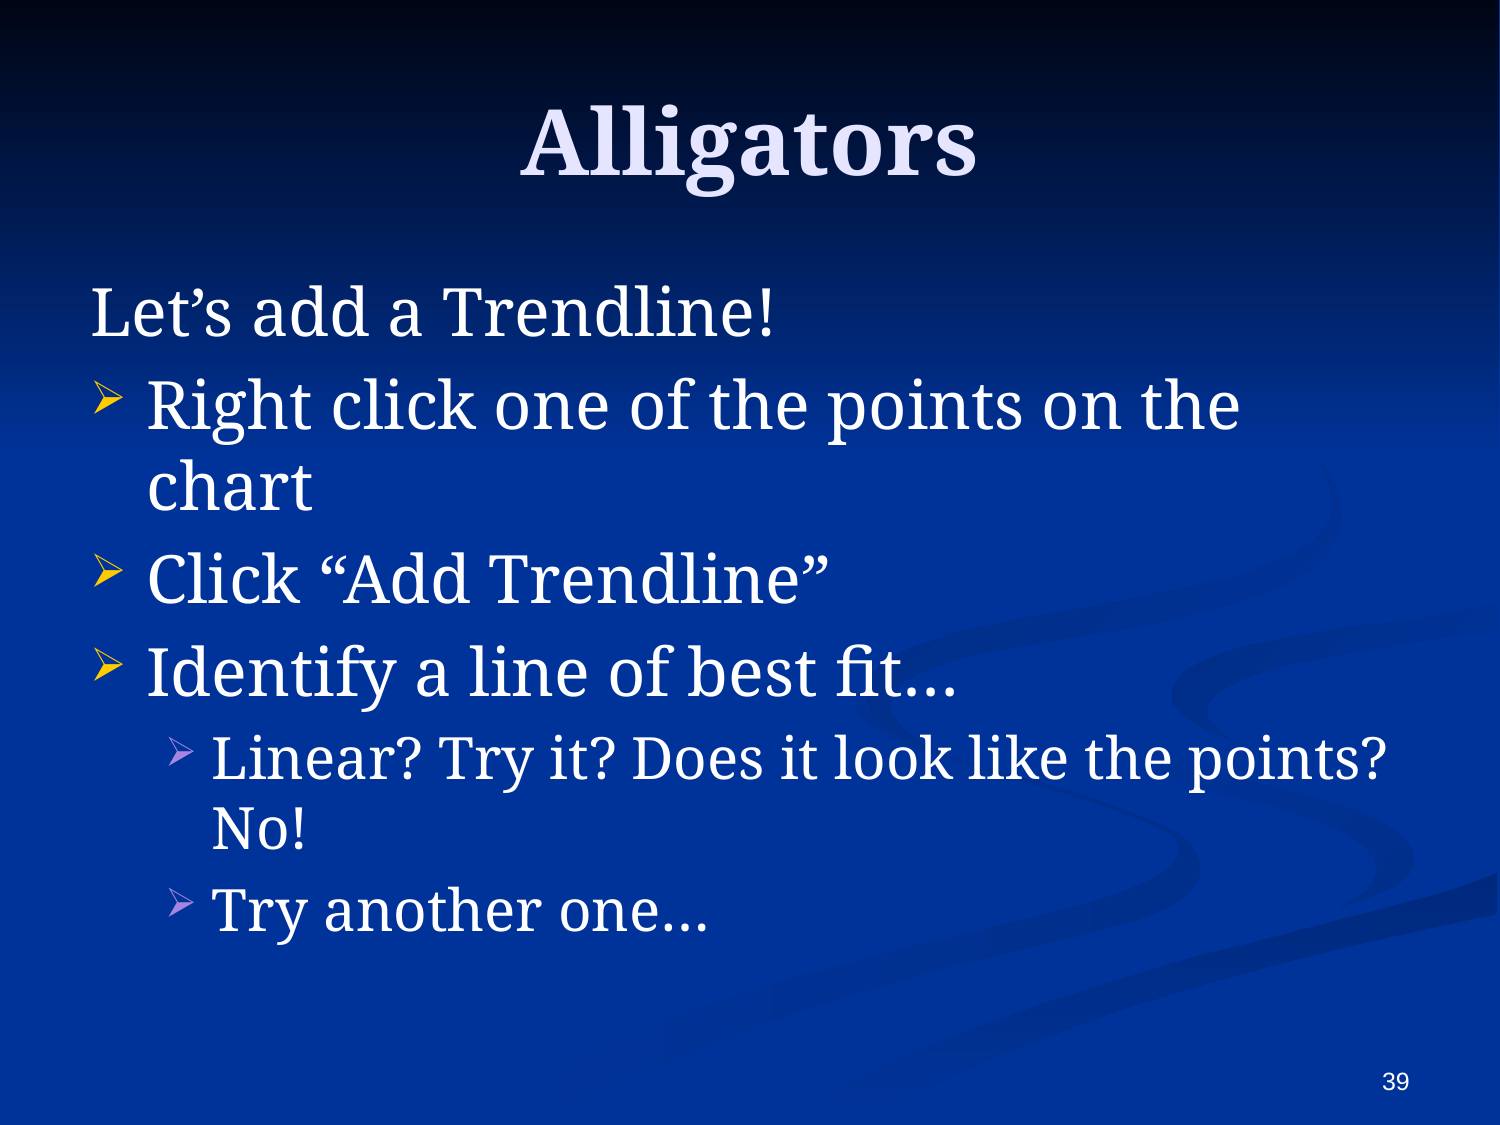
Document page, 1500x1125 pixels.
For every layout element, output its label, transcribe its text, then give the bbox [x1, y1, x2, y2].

slide_number 39 [1074, 1024, 1426, 1104]
list Let’s add a Trendline! Right click one of the points on the chart Click “Add Trendline” Identify a line of best fit… Linear? Try it? Does it look like the points? No! Try another one… [74, 262, 1426, 1006]
title Alligators [74, 44, 1426, 233]
